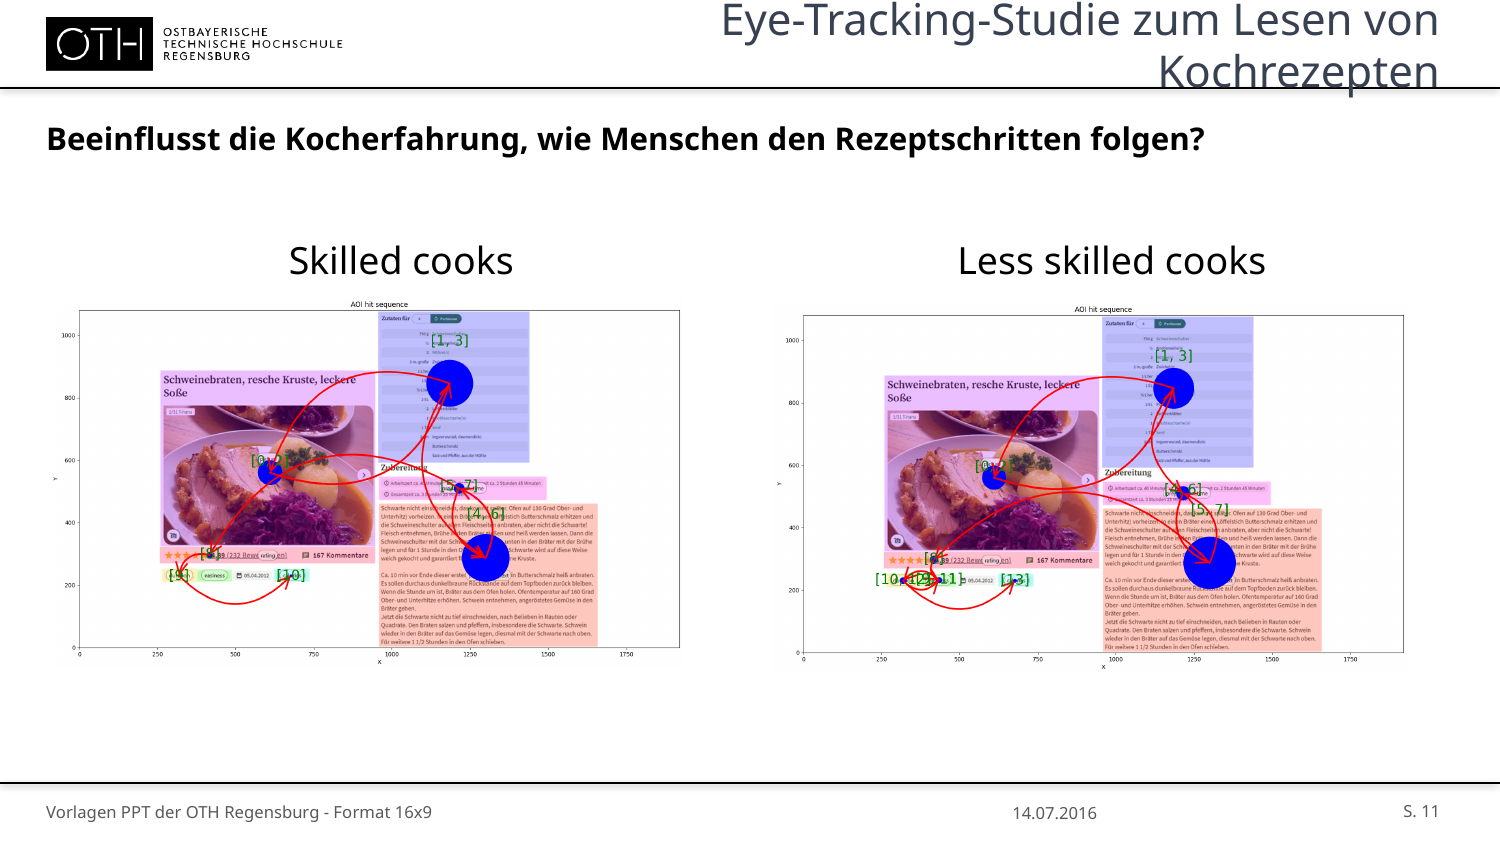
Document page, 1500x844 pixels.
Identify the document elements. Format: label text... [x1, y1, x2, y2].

text_box Skilled cooks [274, 229, 558, 290]
picture [46, 17, 414, 71]
picture [773, 302, 1408, 675]
title Eye-Tracking-Studie zum Lesen von Kochrezepten [442, 17, 1452, 71]
picture [48, 296, 683, 670]
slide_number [784, 782, 1325, 844]
slide_number S. 11 [1321, 782, 1452, 843]
text_box Less skilled cooks [942, 229, 1321, 290]
list Beeinflusst die Kocherfahrung, wie Menschen den Rezeptschritten folgen? [46, 98, 1452, 179]
footer Vorlagen PPT der OTH Regensburg - Format 16x9 [46, 783, 786, 844]
